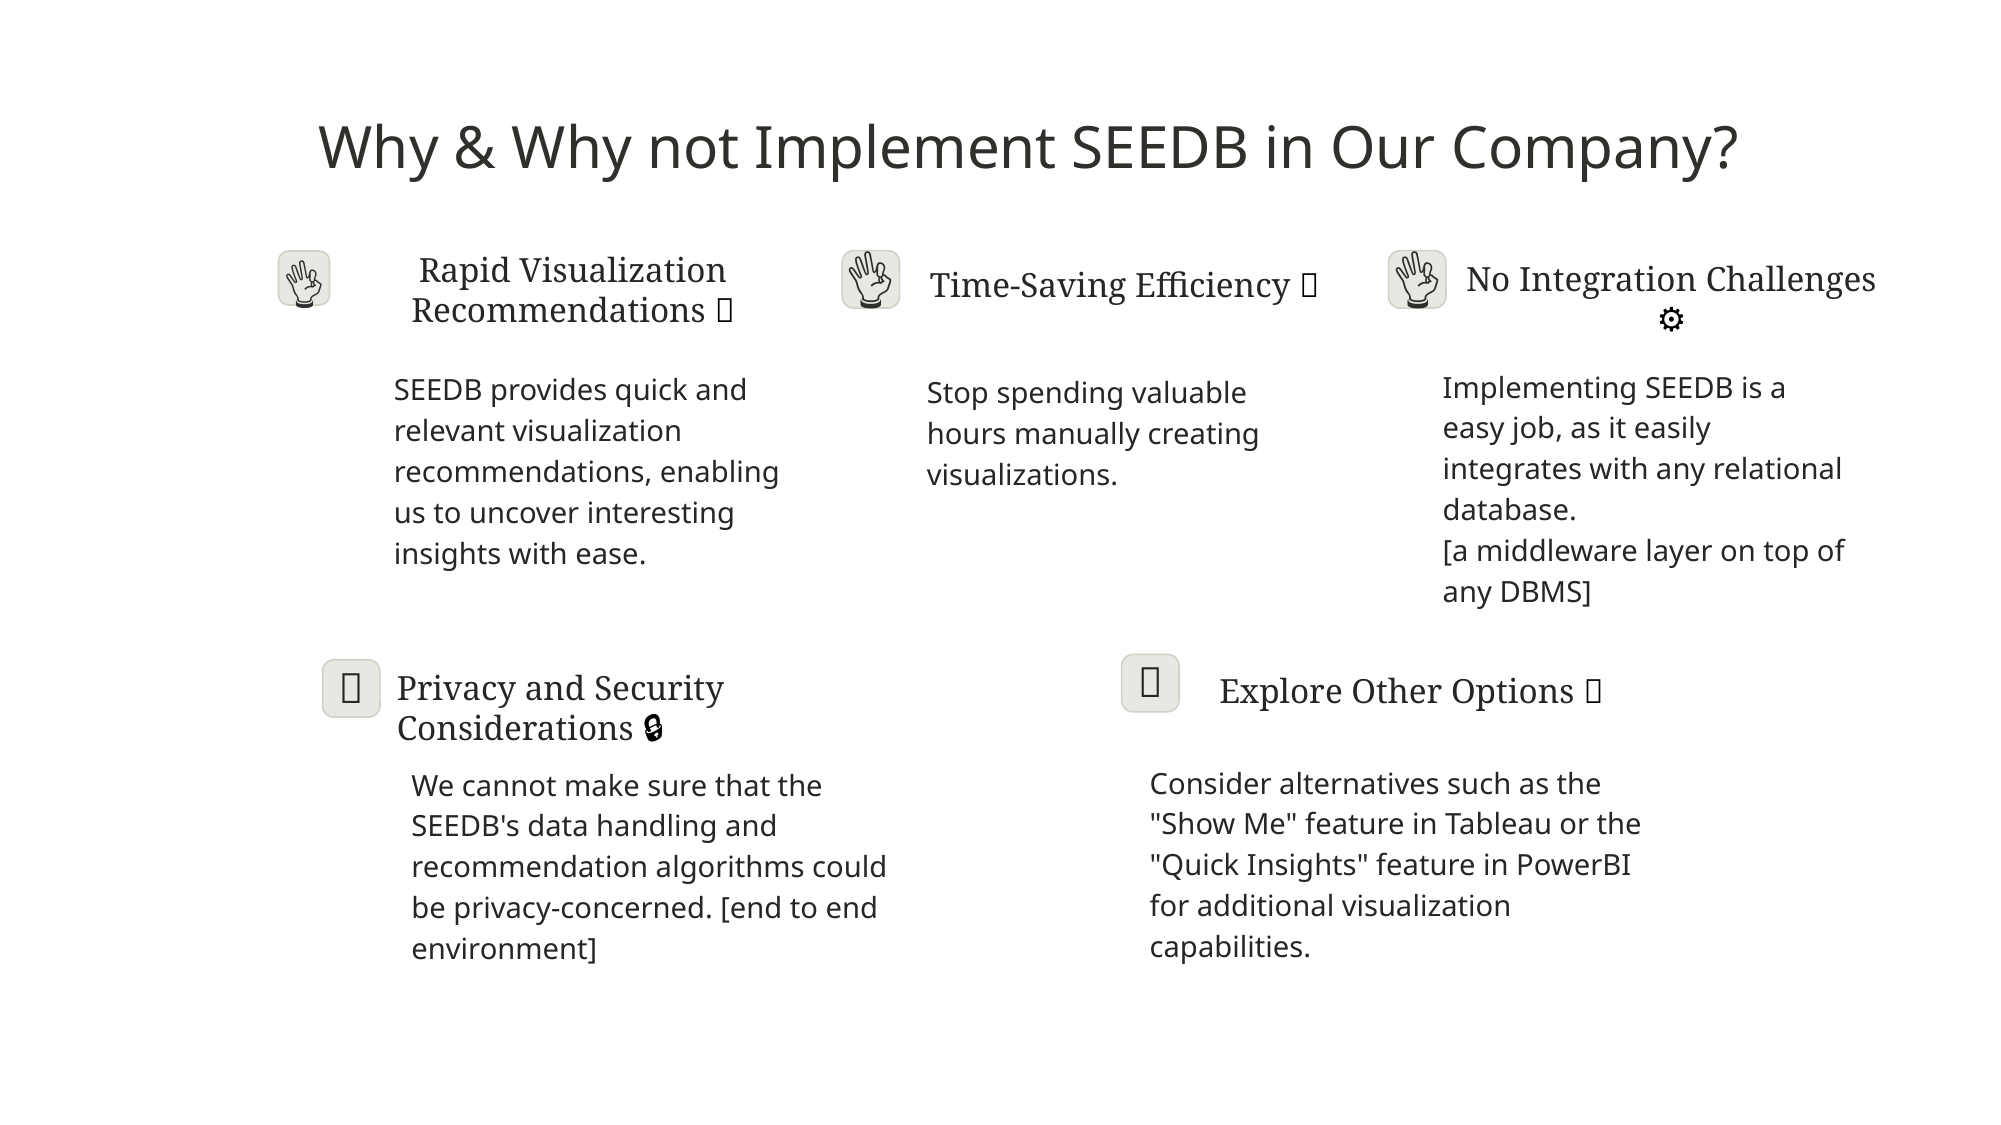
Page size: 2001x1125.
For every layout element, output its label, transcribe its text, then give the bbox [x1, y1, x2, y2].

text_box ❔ [1140, 650, 1161, 699]
text_box No Integration Challenges ⚙️ [1438, 250, 1905, 332]
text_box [278, 241, 801, 563]
text_box Privacy and Security Considerations 🔒 [382, 659, 957, 741]
text_box Explore Other Options 🔄 [1204, 663, 1578, 705]
text_box [322, 659, 380, 718]
text_box Stop spending valuable hours manually creating visualizations. [912, 361, 1328, 607]
text_box [1388, 250, 1438, 309]
text_box [1121, 654, 1180, 712]
text_box Implementing SEEDB is a easy job, as it easily integrates with any relational database. [a middleware layer on top of any DBMS] [1428, 355, 1871, 601]
text_box We cannot make sure that the SEEDB's data handling and recommendation algorithms could be privacy-concerned. [end to end environment] [396, 753, 944, 917]
text_box Why & Why not Implement SEEDB in Our Company? [304, 92, 1499, 173]
text_box Time-Saving Efficiency ⏰ [891, 256, 1358, 338]
text_box 👌 [860, 255, 882, 304]
text_box 👌 [1406, 255, 1428, 304]
text_box ❔ [341, 657, 362, 705]
text_box Consider alternatives such as the "Show Me" feature in Tableau or the "Quick Insights" feature in PowerBI for additional visualization capabilities. [1134, 751, 1683, 915]
text_box [842, 250, 898, 309]
